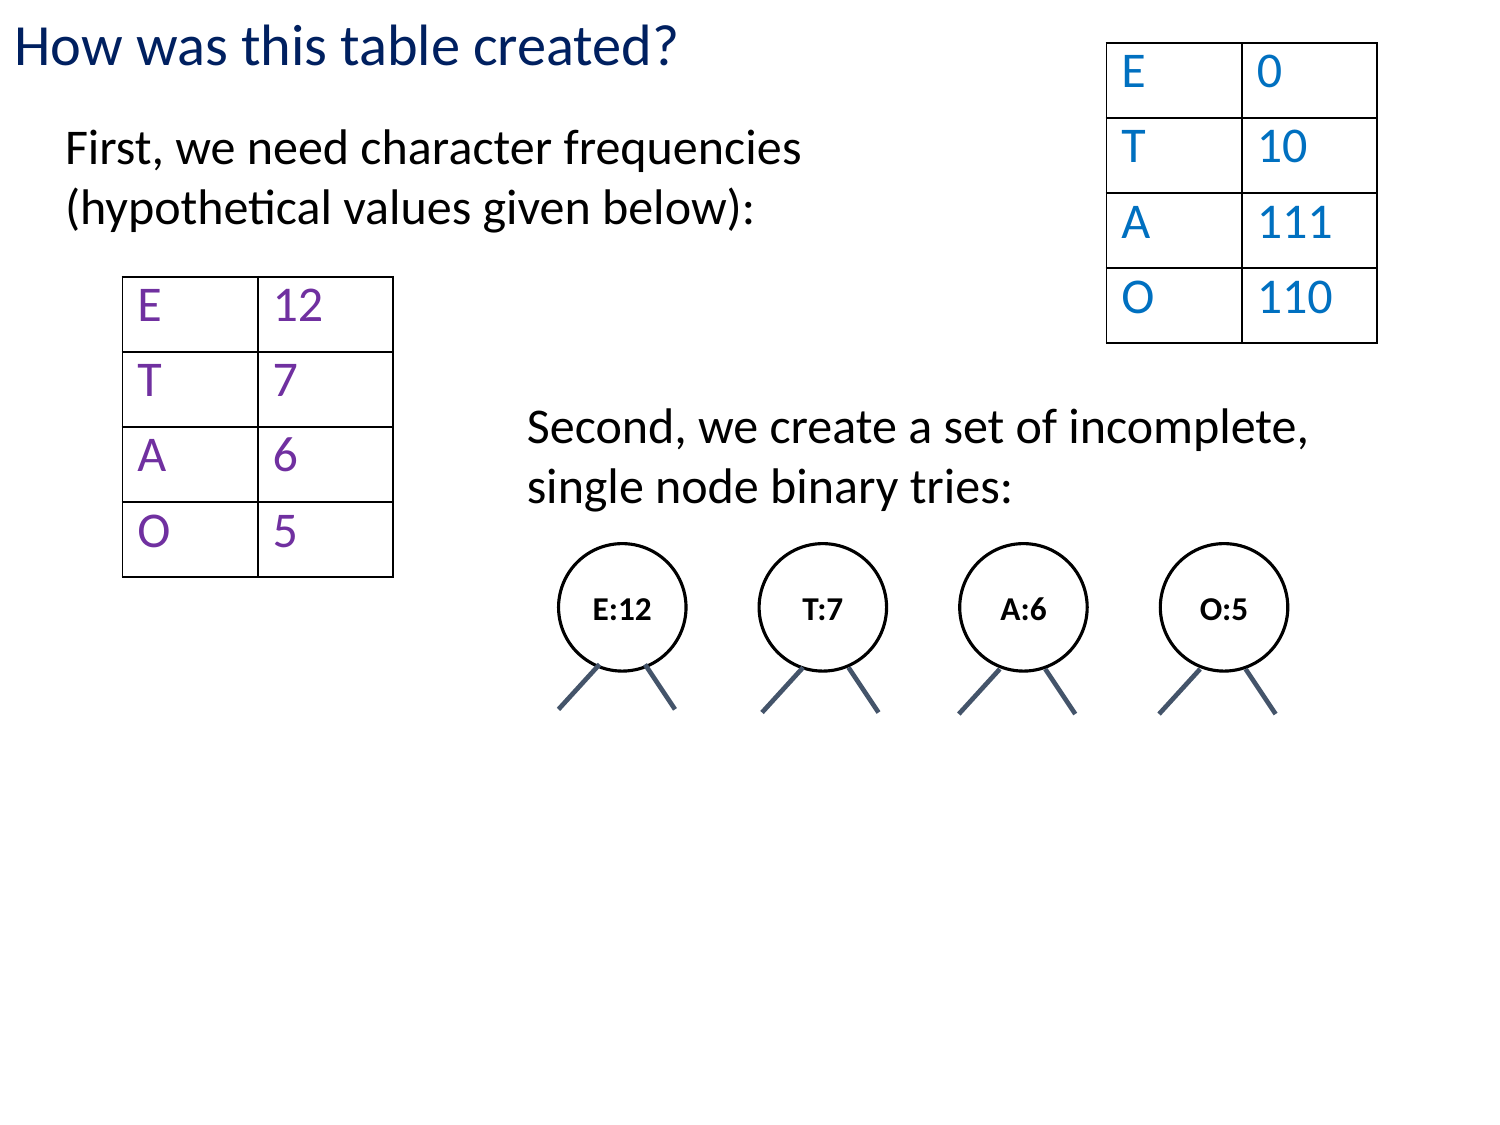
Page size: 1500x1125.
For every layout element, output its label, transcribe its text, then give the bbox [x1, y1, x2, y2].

table_header E [1107, 44, 1241, 117]
table_cell 10 [1243, 119, 1376, 192]
table_cell A [1107, 194, 1241, 267]
table_cell T [1107, 119, 1241, 192]
table_header E [123, 278, 257, 351]
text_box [512, 385, 1397, 714]
table_cell A [123, 428, 257, 501]
table_cell 5 [259, 503, 392, 576]
text_box How was this table created? [0, 0, 1335, 85]
table_cell 111 [1243, 194, 1376, 267]
table_cell 7 [259, 353, 392, 426]
table_header 0 [1243, 44, 1376, 117]
table_cell T [123, 353, 257, 426]
table_cell 110 [1243, 269, 1376, 342]
table_cell O [123, 503, 257, 576]
table_cell 6 [259, 428, 392, 501]
table_cell O [1107, 269, 1241, 342]
table_header 12 [259, 278, 392, 351]
text_box First, we need character frequencies (hypothetical values given below): [50, 107, 935, 242]
